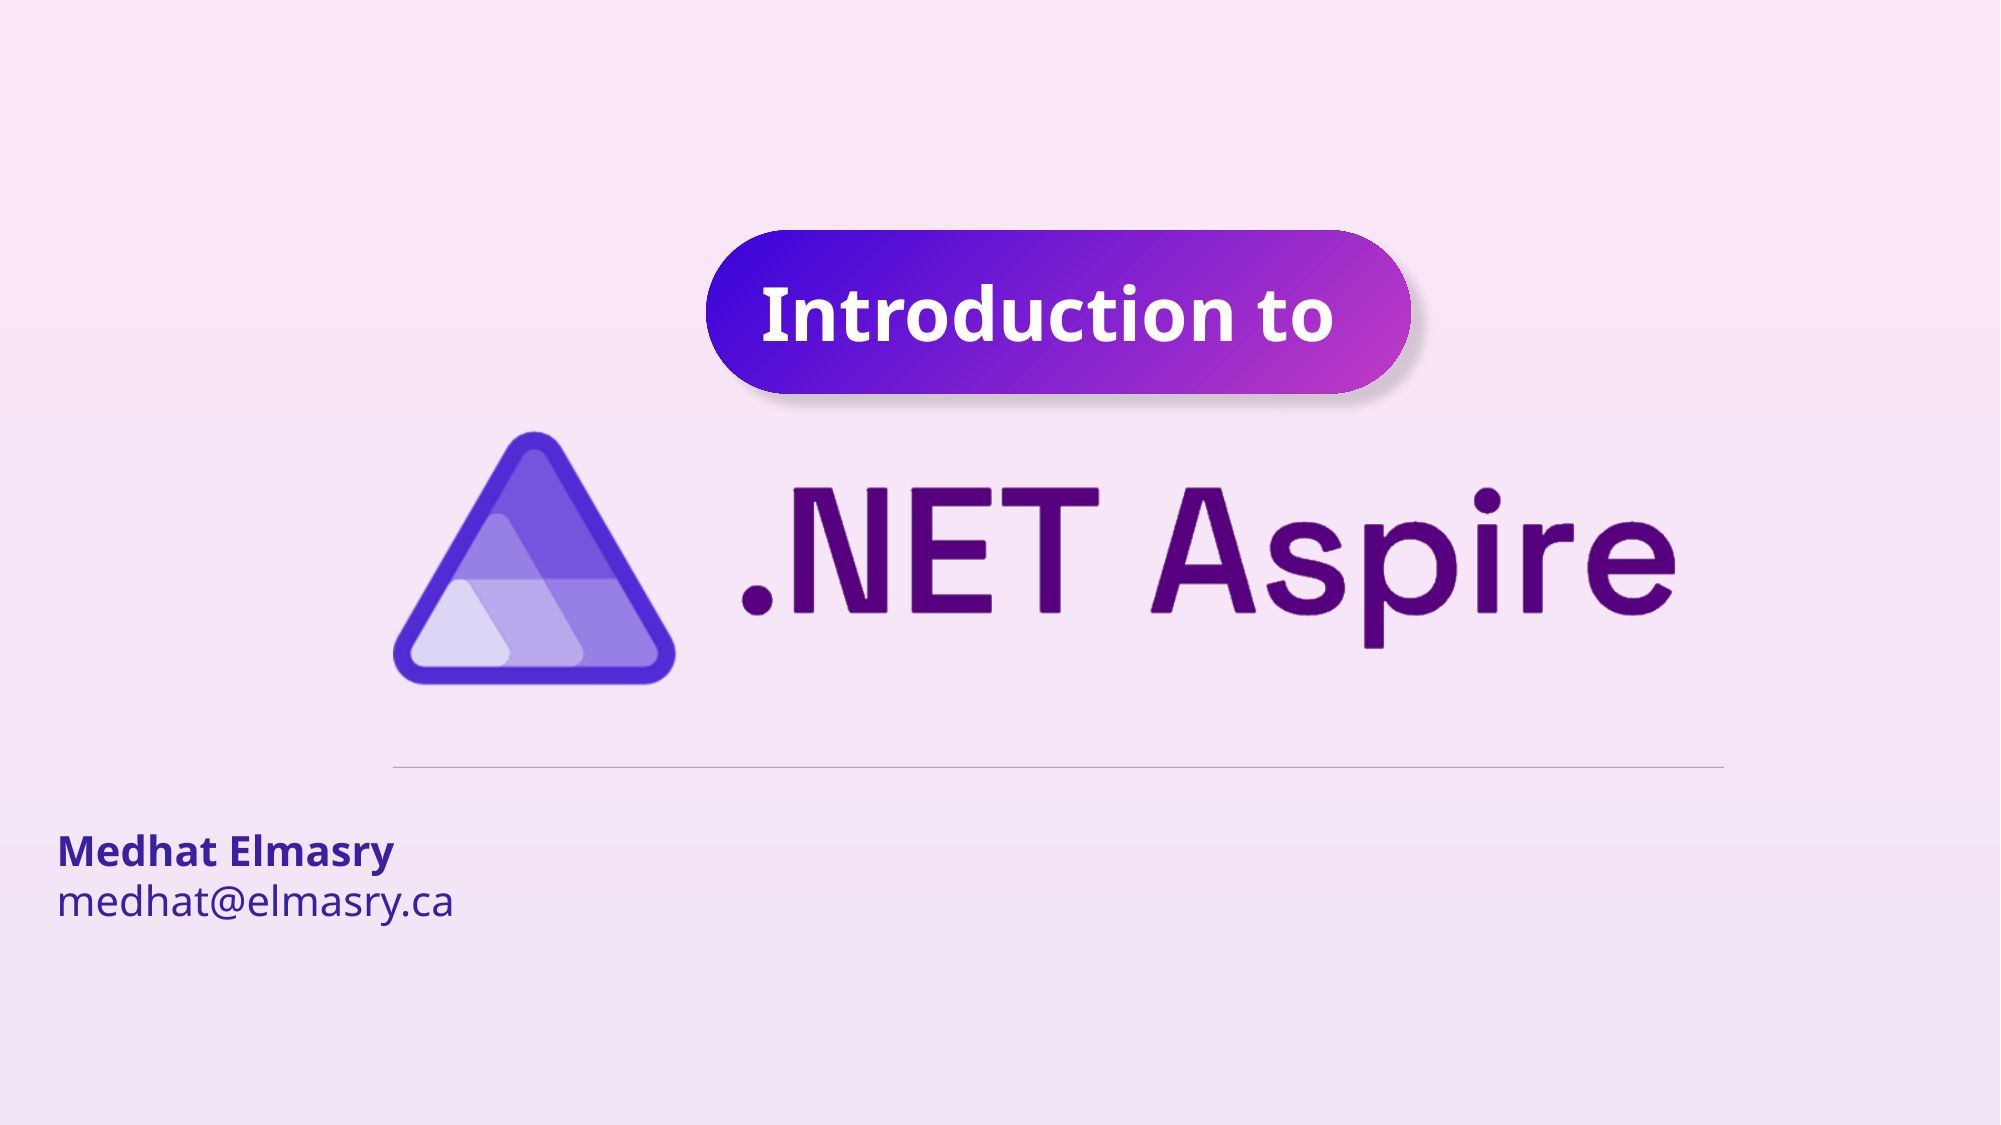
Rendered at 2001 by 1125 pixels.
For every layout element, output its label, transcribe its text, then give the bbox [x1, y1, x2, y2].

picture [392, 392, 1725, 769]
text_box Introduction to [706, 230, 1411, 392]
text_box Medhat Elmasry medhat@elmasry.ca [56, 824, 455, 925]
